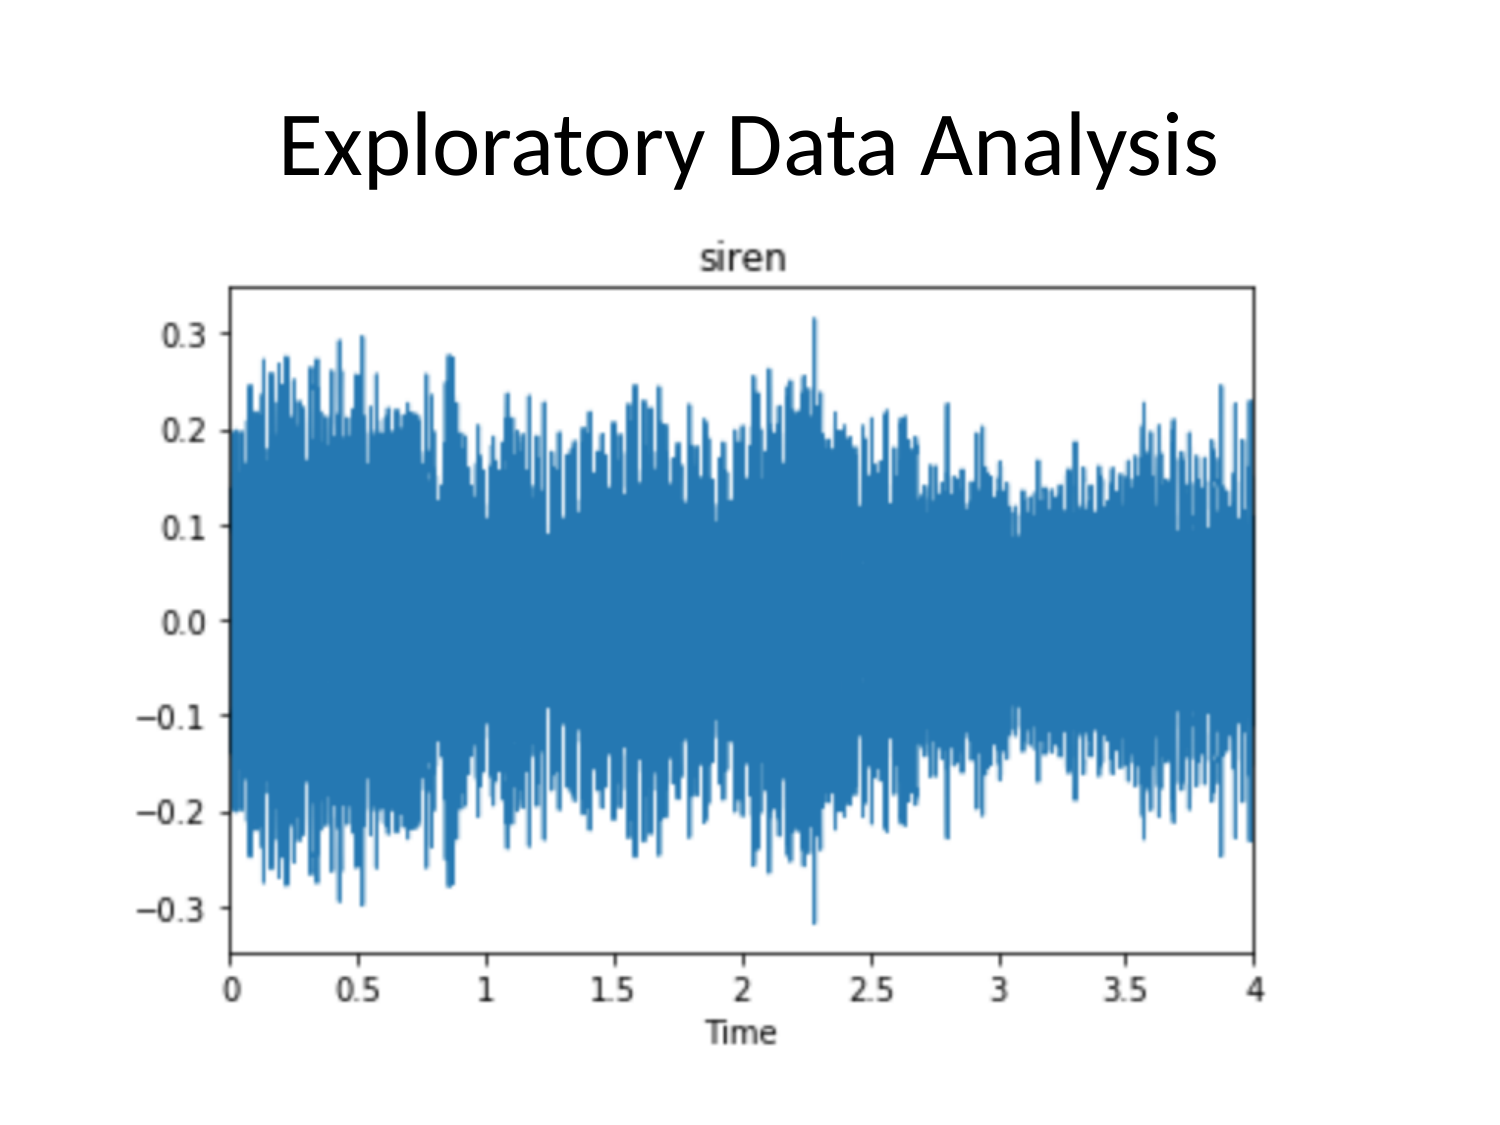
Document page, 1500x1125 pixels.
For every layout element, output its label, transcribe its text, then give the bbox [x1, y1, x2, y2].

title Exploratory Data Analysis [75, 45, 1425, 233]
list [125, 207, 1375, 1081]
